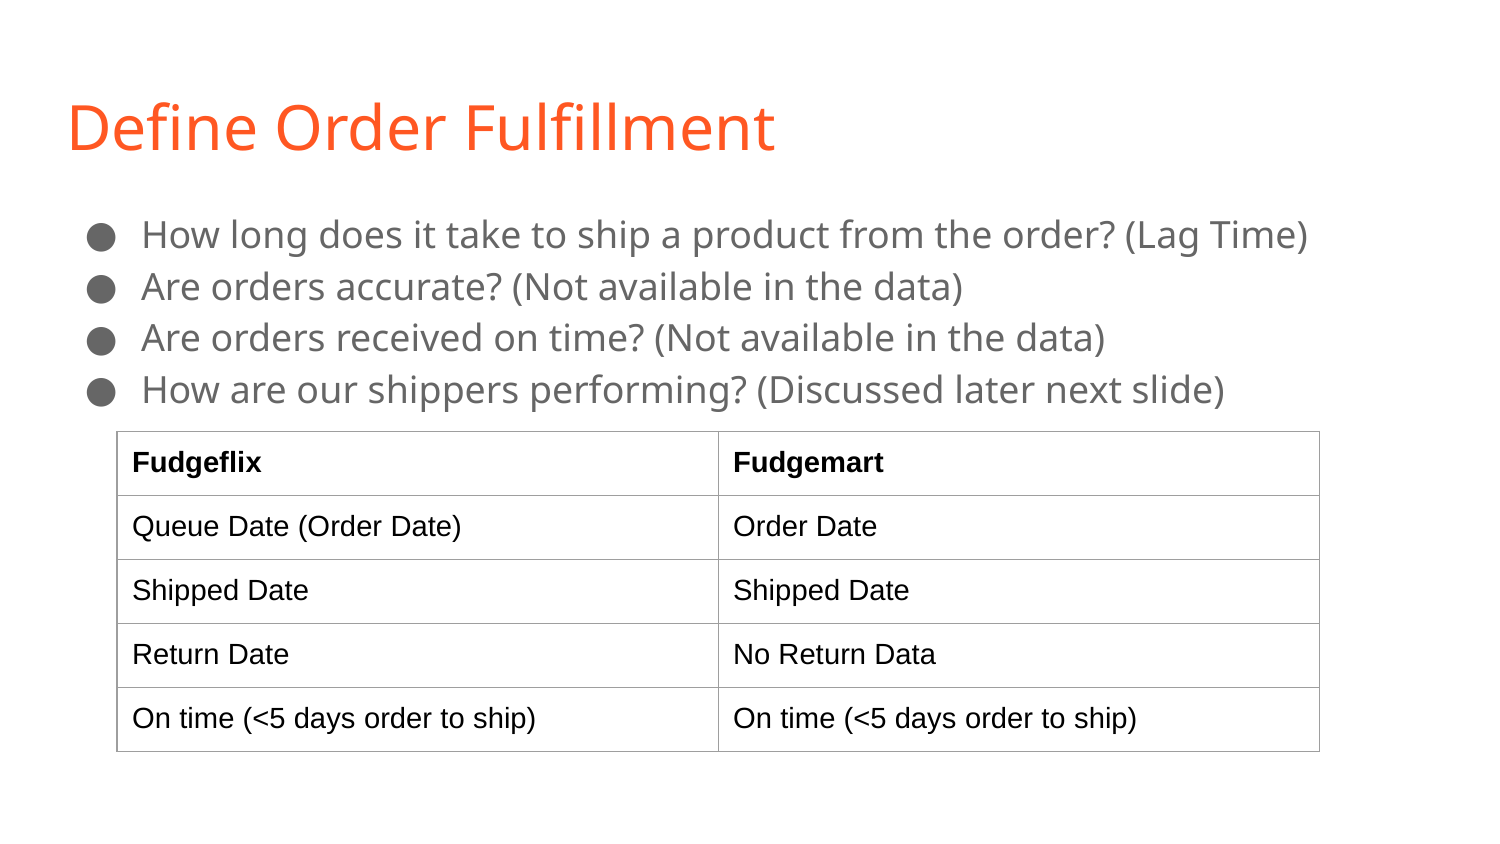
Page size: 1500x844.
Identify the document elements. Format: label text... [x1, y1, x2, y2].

table_cell No Return Data [719, 624, 1319, 687]
list How long does it take to ship a product from the order? (Lag Time) Are orders accurate? (Not available in the data) Are orders received on time? (Not available in the data) How are our shippers performing? (Discussed later next slide) [51, 189, 1449, 750]
table_cell Shipped Date [118, 560, 718, 623]
table_cell On time (<5 days order to ship) [118, 688, 718, 751]
title Define Order Fulfillment [51, 72, 1449, 167]
table_cell Order Date [719, 496, 1319, 559]
table_cell Shipped Date [719, 560, 1319, 623]
table_cell Return Date [118, 624, 718, 687]
table_header Fudgemart [719, 432, 1319, 495]
table_cell On time (<5 days order to ship) [719, 688, 1319, 751]
table_cell Queue Date (Order Date) [118, 496, 718, 559]
table_header Fudgeflix [118, 432, 718, 495]
